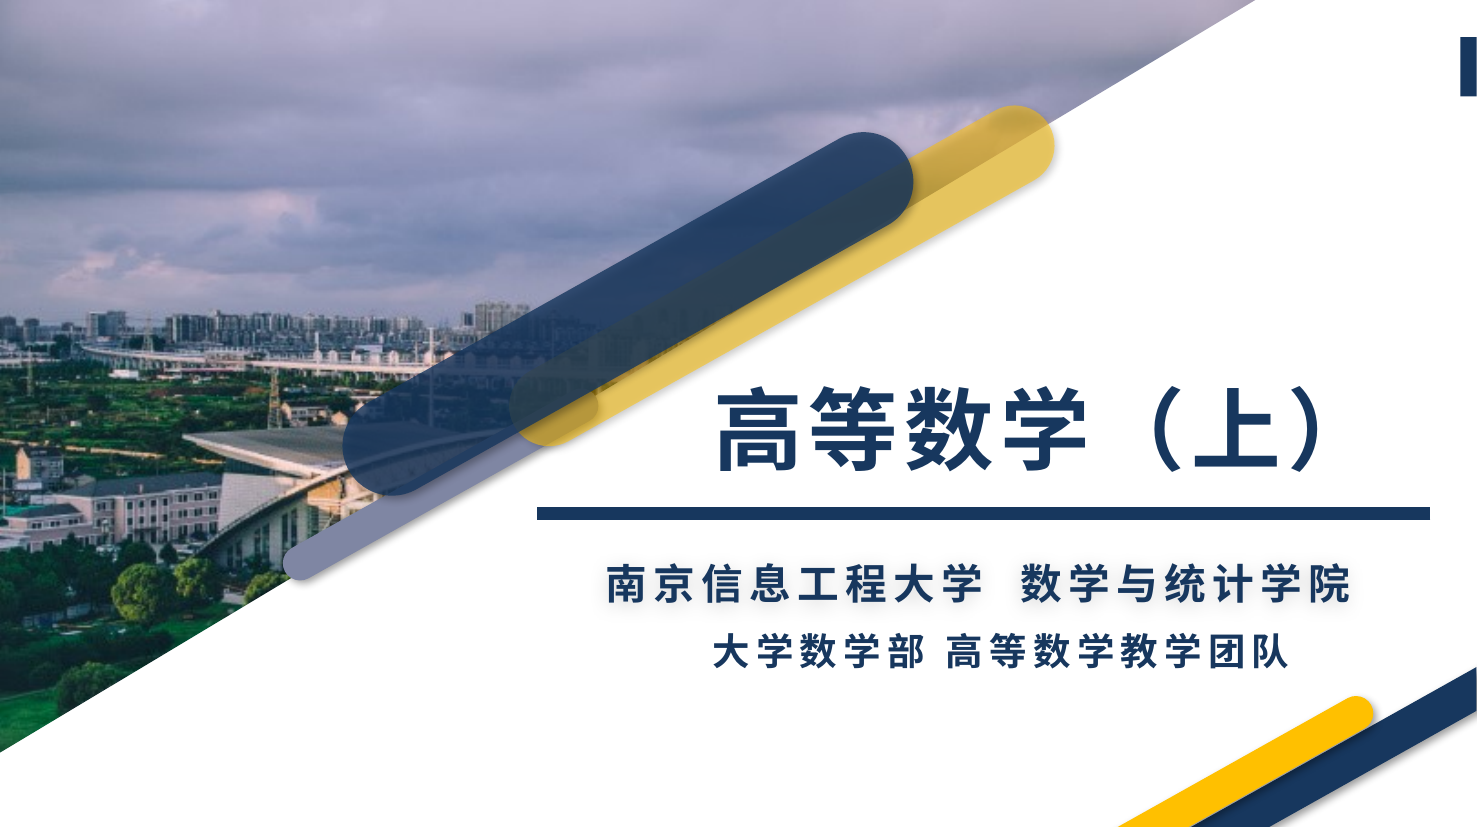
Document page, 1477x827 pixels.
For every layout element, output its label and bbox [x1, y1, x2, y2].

text_box [537, 366, 1448, 679]
text_box [1217, 664, 1477, 827]
text_box [340, 130, 916, 498]
text_box [280, 448, 532, 583]
text_box [670, 103, 1057, 365]
text_box [1113, 693, 1376, 827]
text_box [660, 154, 923, 366]
text_box [0, 0, 1260, 755]
